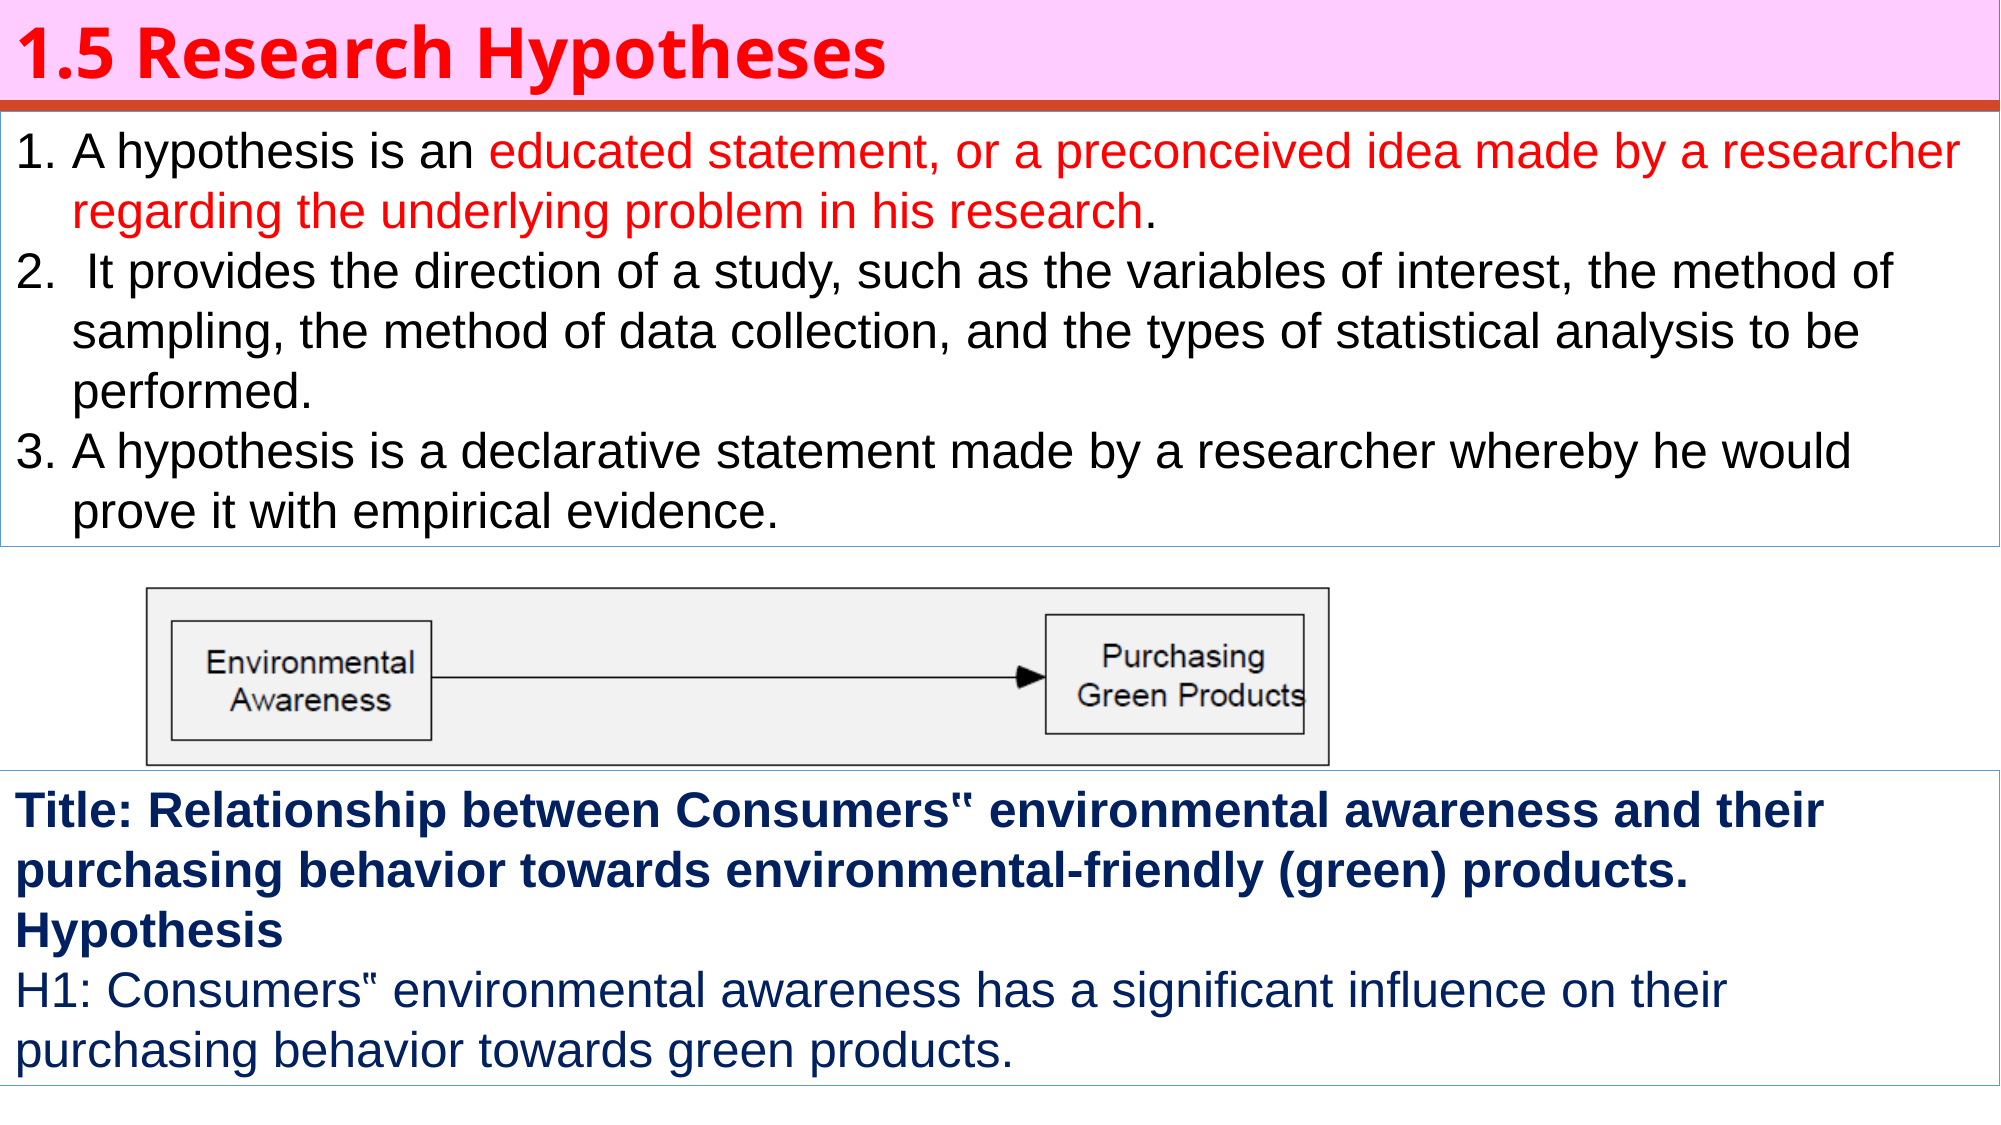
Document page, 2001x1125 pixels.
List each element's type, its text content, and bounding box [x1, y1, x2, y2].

title 1.5 Research Hypotheses [0, 0, 2000, 100]
picture [115, 550, 1344, 796]
text_box Title: Relationship between Consumers‟ environmental awareness and their purchasing behavior towards environmental-friendly (green) products. Hypothesis H1: Consumers‟ environmental awareness has a significant influence on their purchasing behavior towards green products. [0, 770, 2000, 1086]
text_box A hypothesis is an educated statement, or a preconceived idea made by a researcher regarding the underlying problem in his research. It provides the direction of a study, such as the variables of interest, the method of sampling, the method of data collection, and the types of statistical analysis to be performed. A hypothesis is a declarative statement made by a researcher whereby he would prove it with empirical evidence. [0, 111, 2000, 547]
